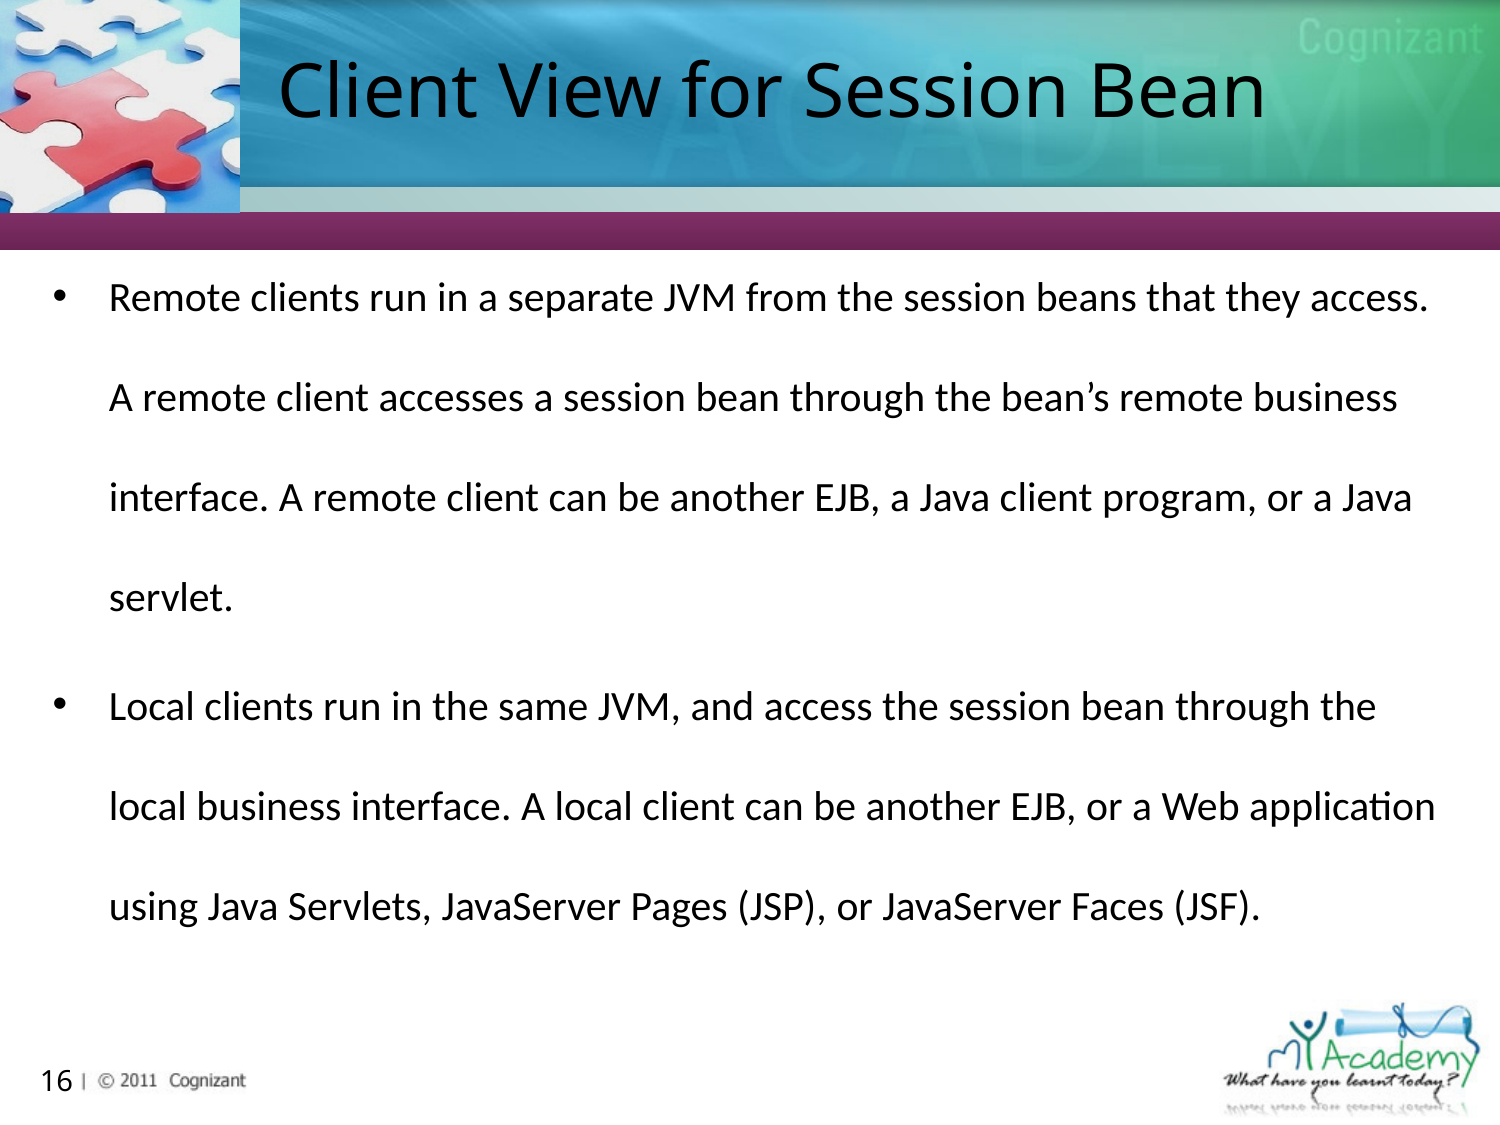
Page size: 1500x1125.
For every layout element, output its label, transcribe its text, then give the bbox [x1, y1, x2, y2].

picture [0, 0, 1500, 213]
picture [0, 250, 1500, 1125]
slide_number 16 [24, 1054, 100, 1100]
list Remote clients run in a separate JVM from the session beans that they access. A remote client accesses a session bean through the bean’s remote business interface. A remote client can be another EJB, a Java client program, or a Java servlet. Local clients run in the same JVM, and access the session bean through the local business interface. A local client can be another EJB, or a Web application using Java Servlets, JavaServer Pages (JSP), or JavaServer Faces (JSF). [37, 212, 1463, 1025]
title Client View for Session Bean [262, 0, 1500, 175]
